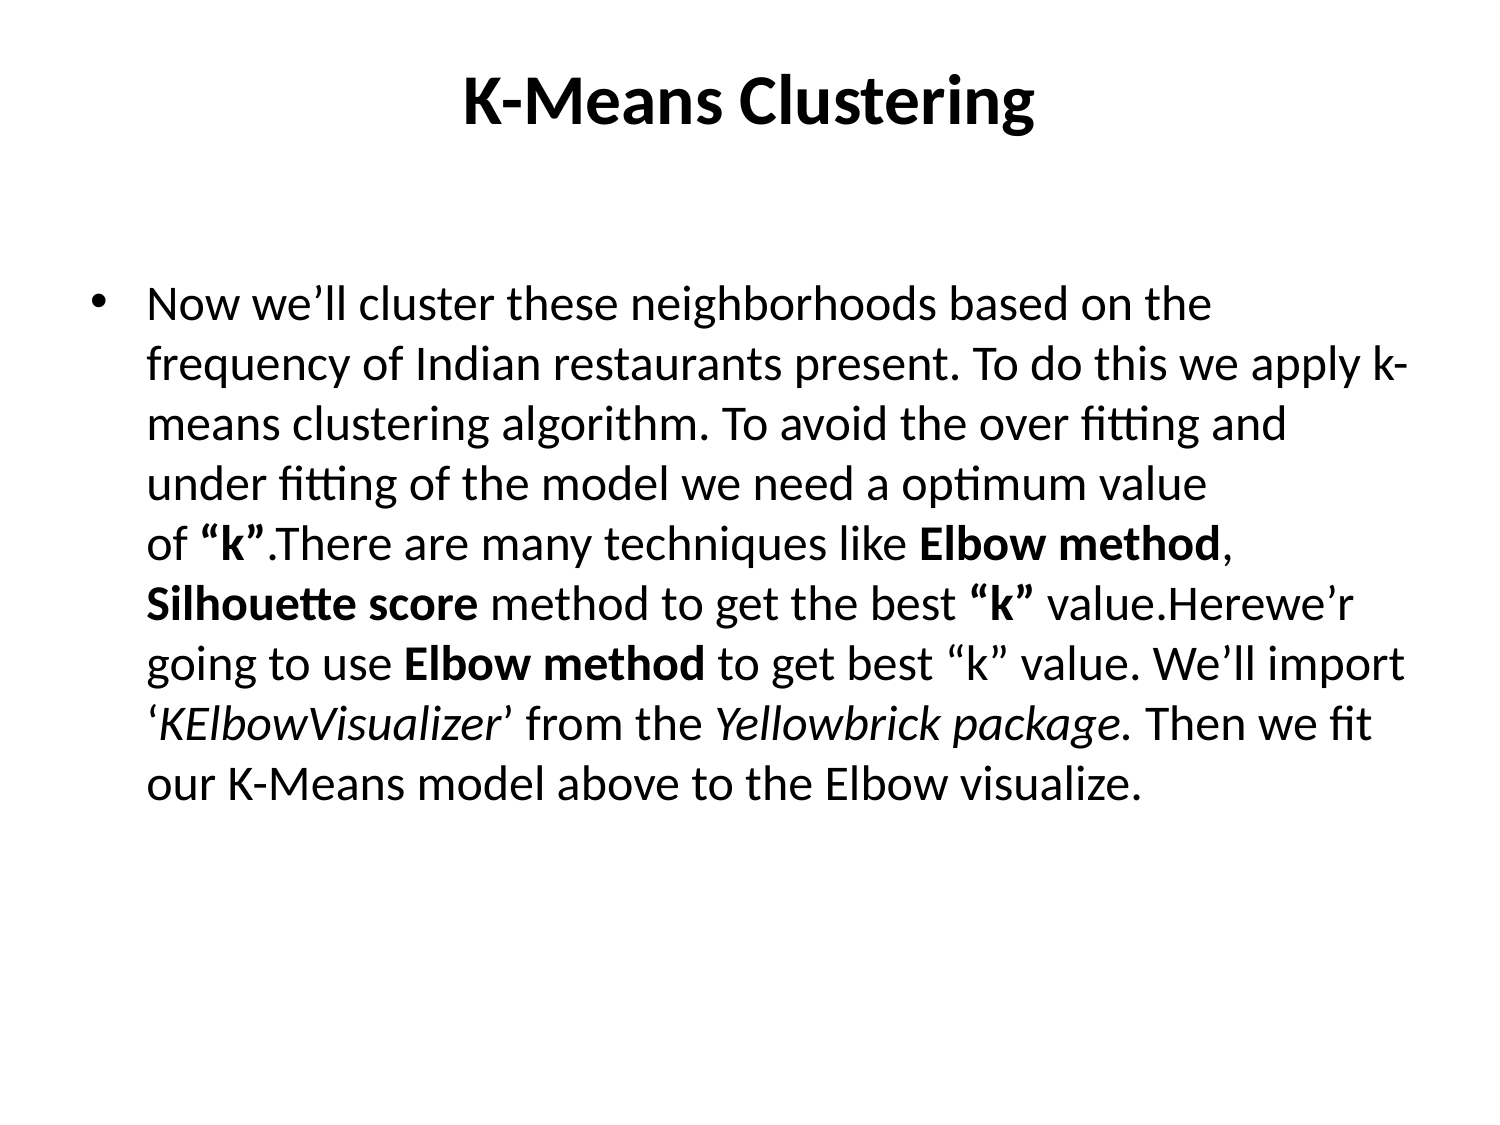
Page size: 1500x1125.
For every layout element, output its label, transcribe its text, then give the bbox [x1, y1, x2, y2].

list Now we’ll cluster these neighborhoods based on the frequency of Indian restaurants present. To do this we apply k-means clustering algorithm. To avoid the over fitting and under fitting of the model we need a optimum value of “k”.There are many techniques like Elbow method, Silhouette score method to get the best “k” value.Herewe’r going to use Elbow method to get best “k” value. We’ll import ‘KElbowVisualizer’ from the Yellowbrick package. Then we fit our K-Means model above to the Elbow visualize. [75, 262, 1425, 1005]
title K-Means Clustering [75, 45, 1425, 233]
